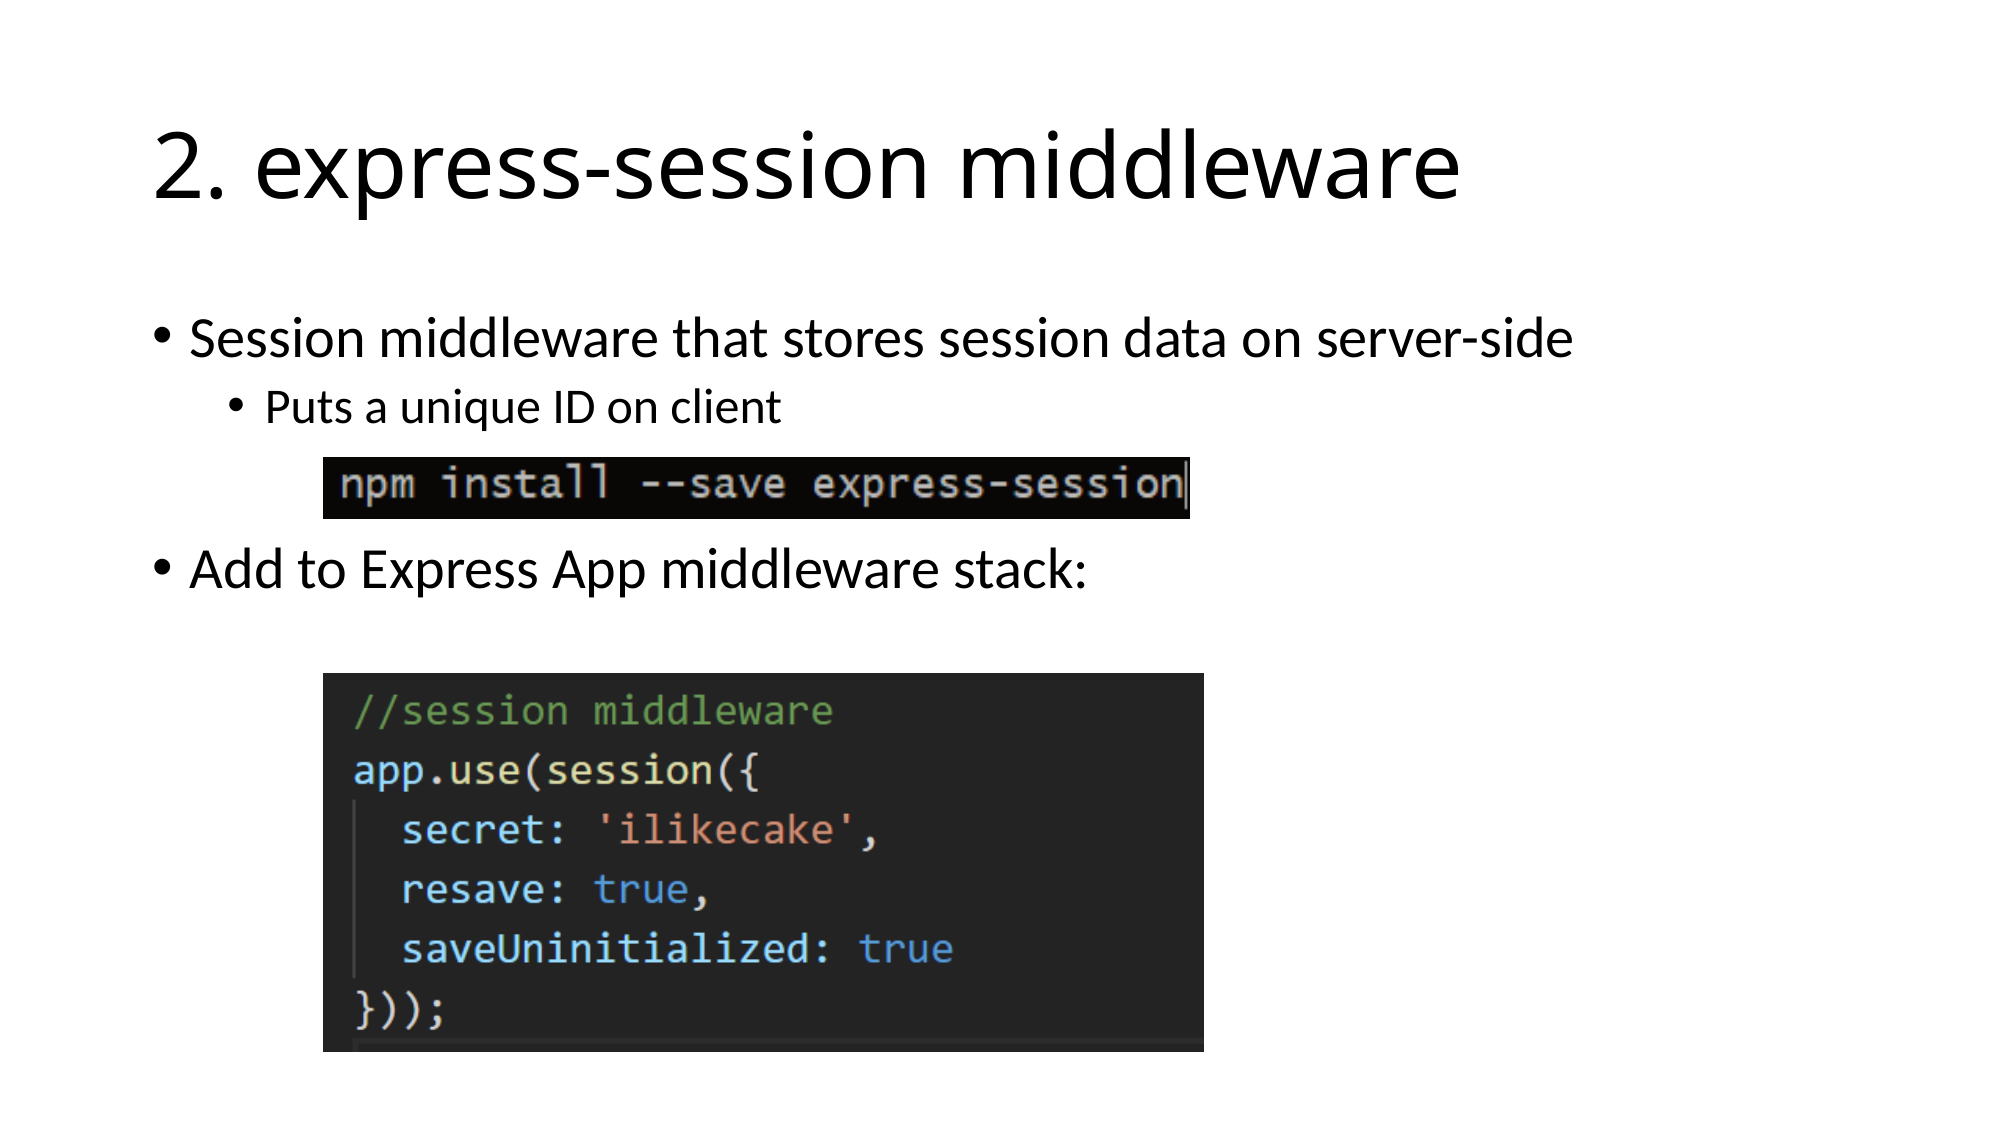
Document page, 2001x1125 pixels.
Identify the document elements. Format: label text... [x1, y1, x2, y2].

title 2. express-session middleware [137, 59, 1863, 278]
picture [323, 457, 1190, 519]
list Session middleware that stores session data on server-side Puts a unique ID on client Add to Express App middleware stack: [137, 299, 1863, 1014]
picture [323, 673, 1204, 1052]
